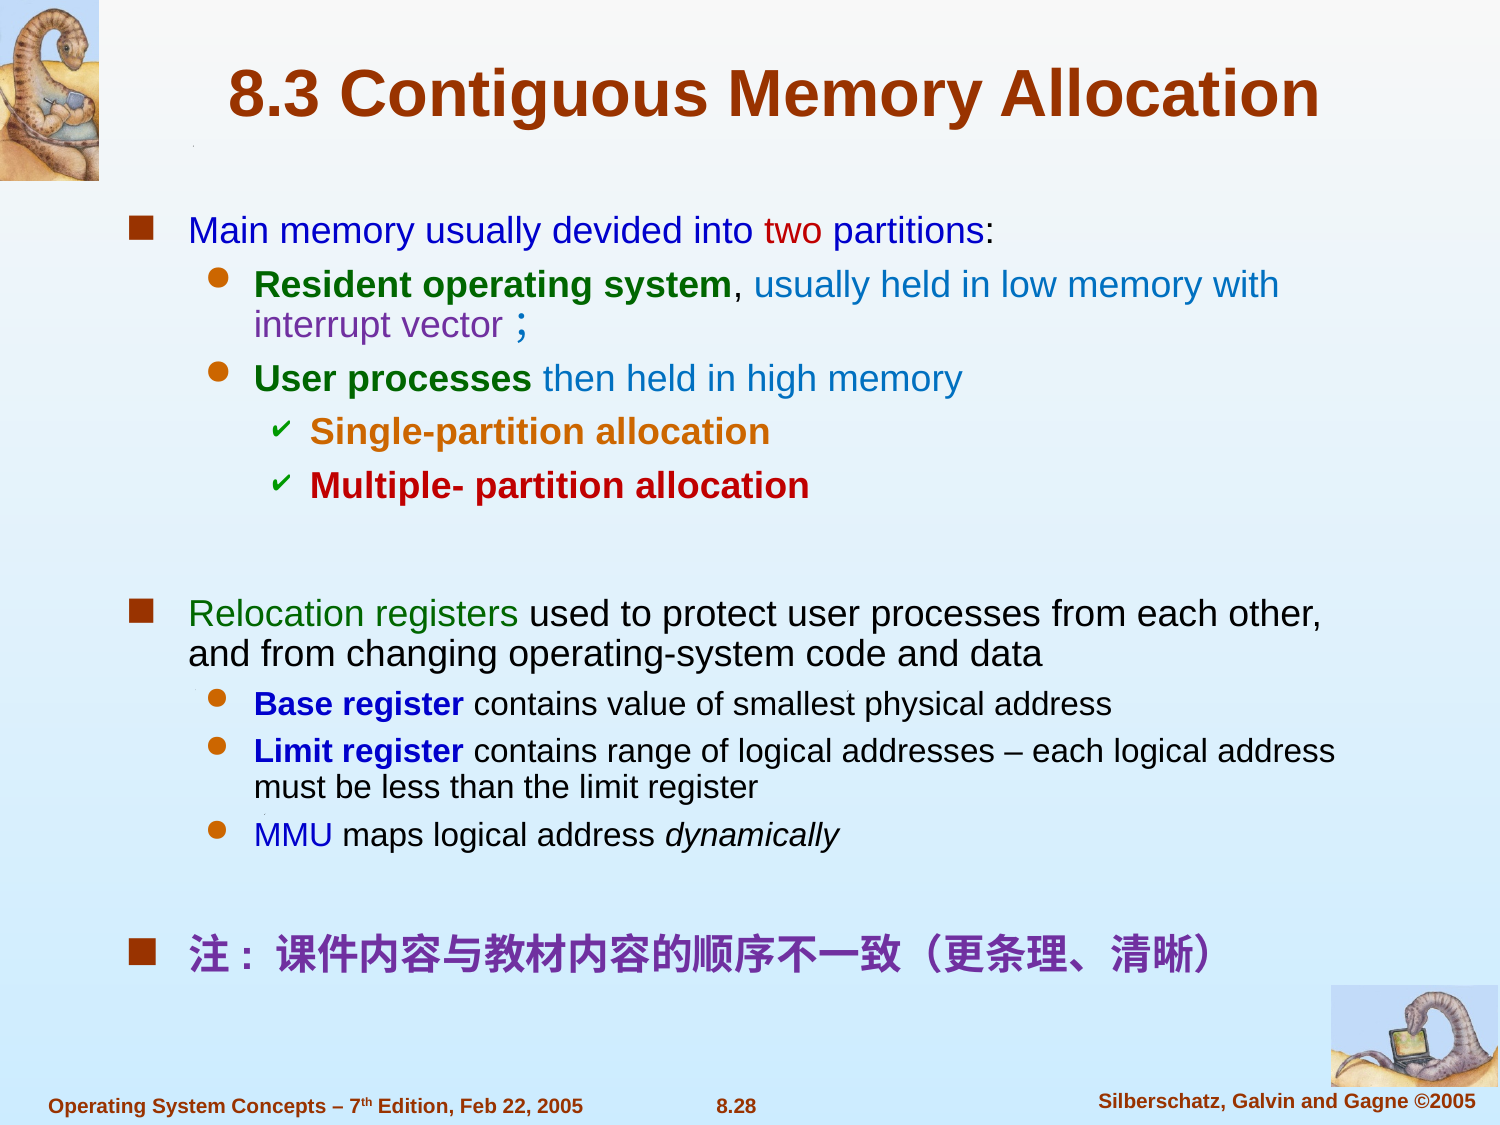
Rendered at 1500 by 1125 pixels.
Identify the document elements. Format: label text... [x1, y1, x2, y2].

picture [0, 0, 99, 181]
list Main memory usually devided into two partitions: Resident operating system, usually held in low memory with interrupt vector； User processes then held in high memory Single-partition allocation Multiple- partition allocation Relocation registers used to protect user processes from each other, and from changing operating-system code and data Base register contains value of smallest physical address Limit register contains range of logical addresses – each logical address must be less than the limit register MMU maps logical address dynamically 注: 课件内容与教材内容的顺序不一致（更条理、清晰） [116, 203, 1375, 1069]
title 8.3 Contiguous Memory Allocation [112, 37, 1438, 138]
picture [1331, 985, 1498, 1087]
